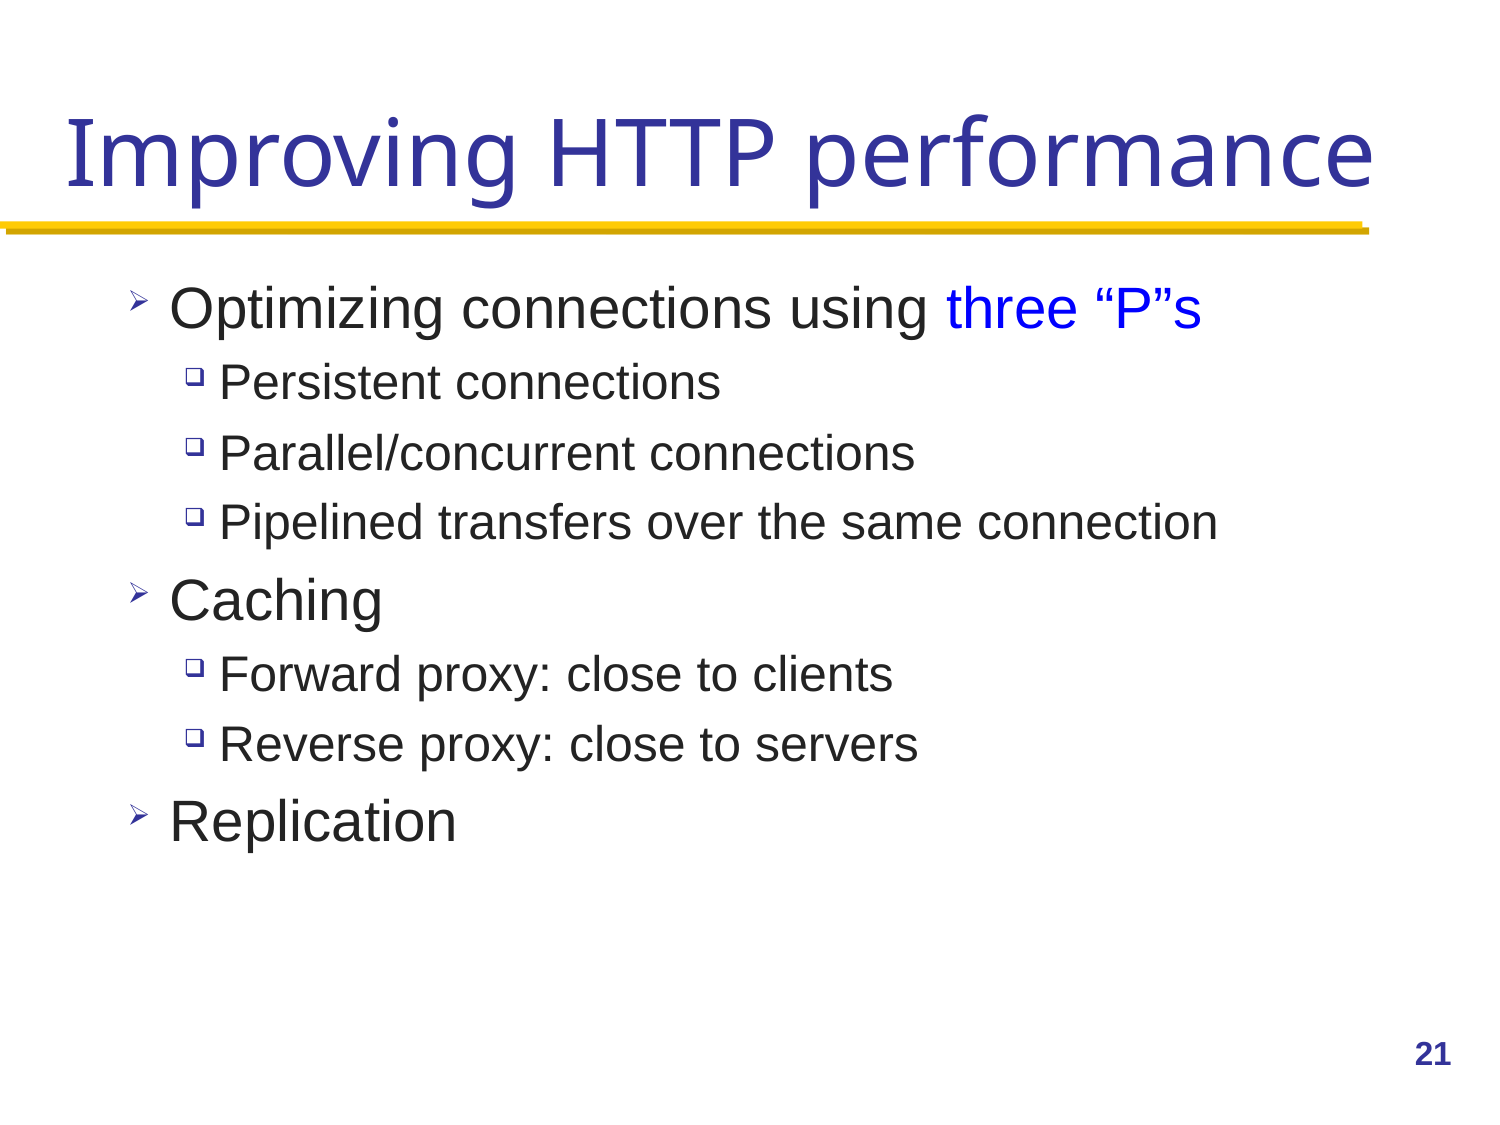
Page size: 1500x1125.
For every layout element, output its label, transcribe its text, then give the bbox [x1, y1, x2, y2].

title Improving HTTP performance [49, 24, 1451, 213]
slide_number 21 [1400, 1025, 1500, 1100]
list Optimizing connections using three “P”s Persistent connections Parallel/concurrent connections Pipelined transfers over the same connection Caching Forward proxy: close to clients Reverse proxy: close to servers Replication [112, 262, 1413, 988]
